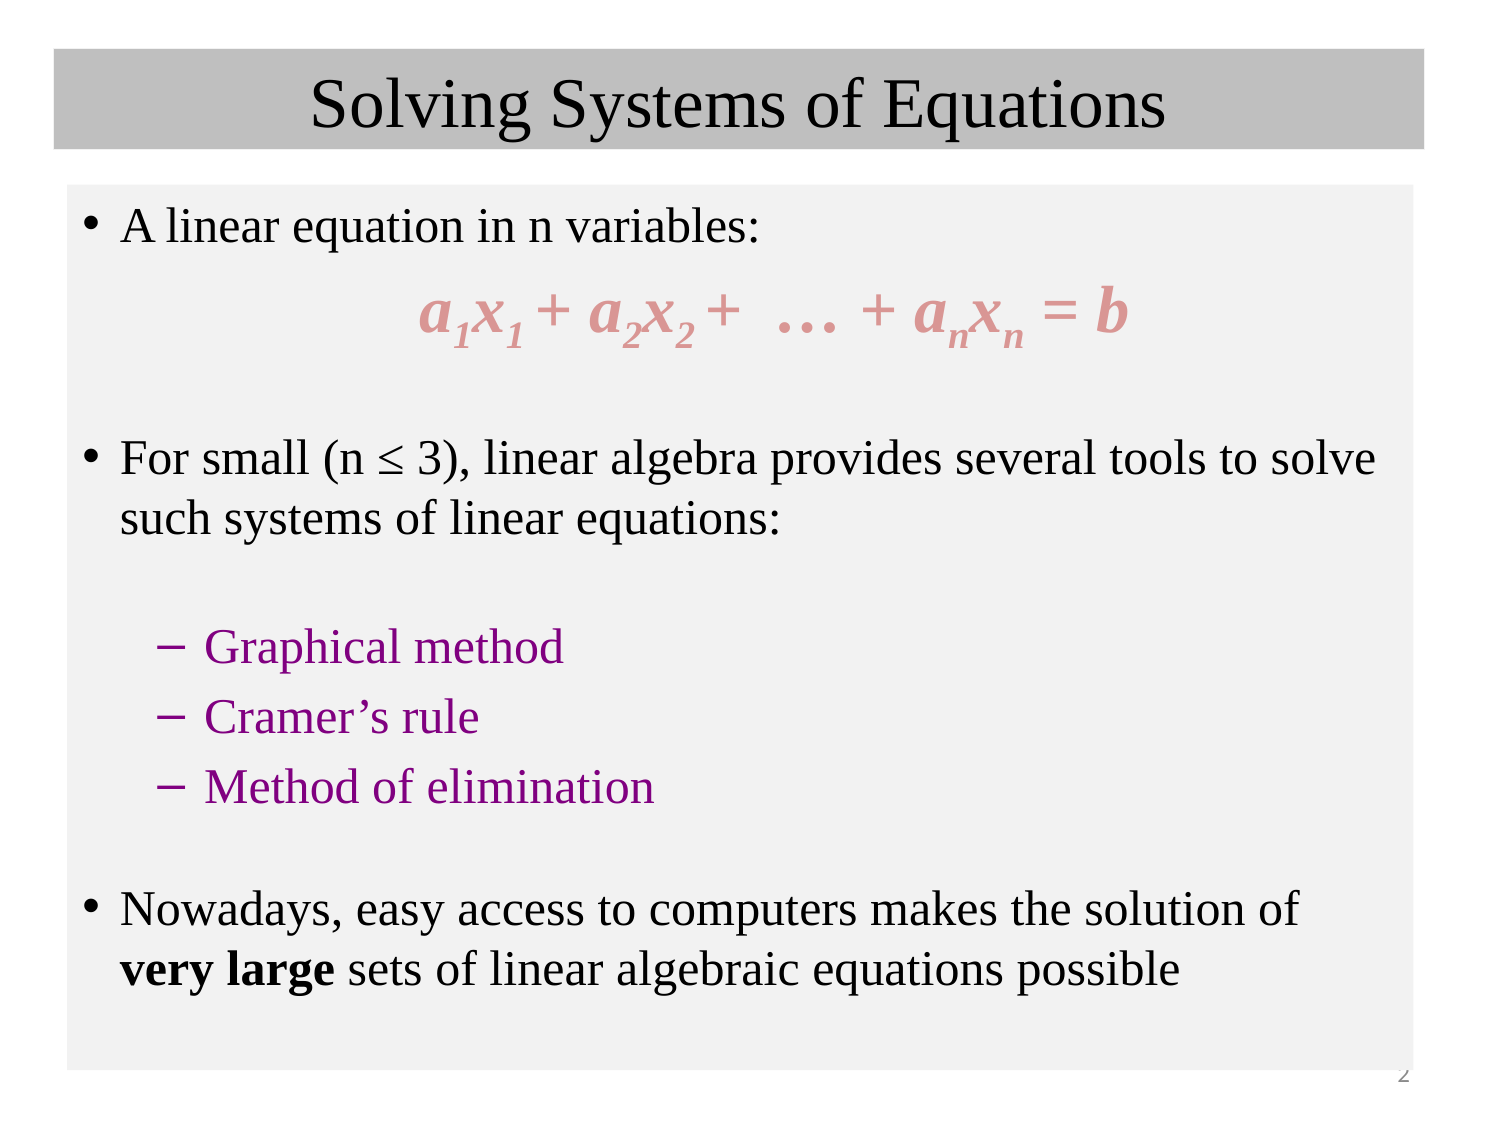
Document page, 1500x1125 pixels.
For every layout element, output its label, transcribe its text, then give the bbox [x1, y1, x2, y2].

slide_number 2 [1074, 1042, 1425, 1103]
title Solving Systems of Equations [53, 48, 1425, 150]
list A linear equation in n variables: a1x1 + a2x2 + … + anxn = b For small (n ≤ 3), linear algebra provides several tools to solve such systems of linear equations: Graphical method Cramer’s rule Method of elimination Nowadays, easy access to computers makes the solution of very large sets of linear algebraic equations possible [67, 184, 1414, 1071]
